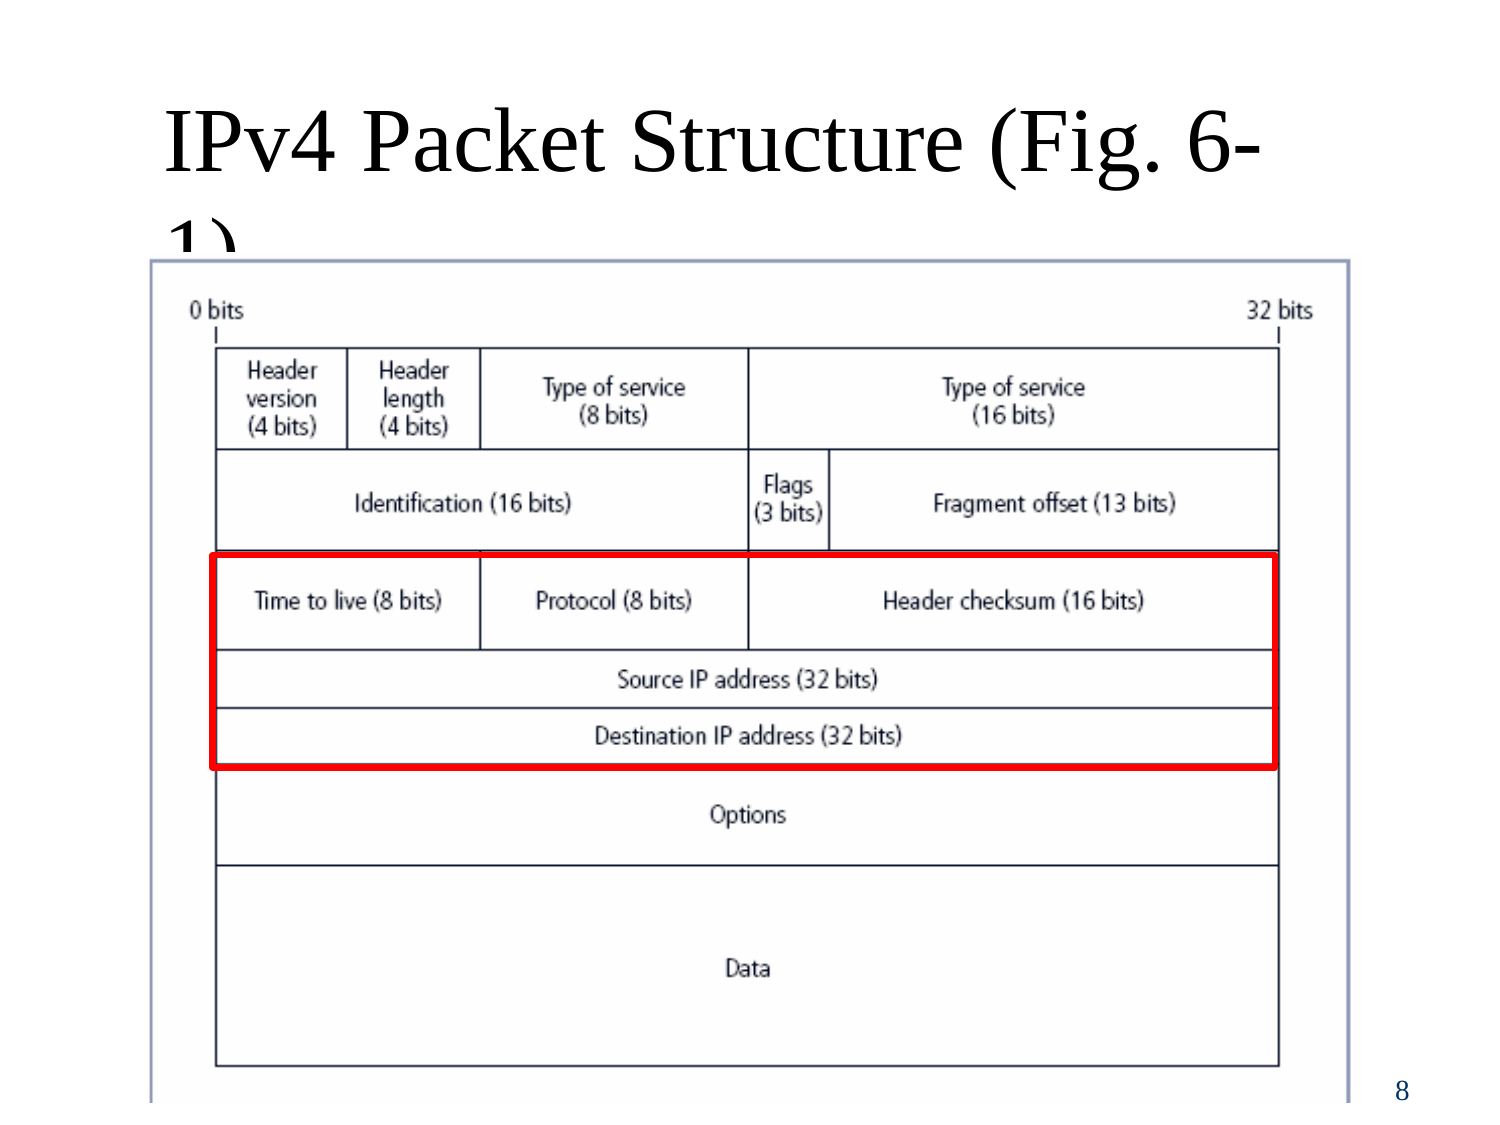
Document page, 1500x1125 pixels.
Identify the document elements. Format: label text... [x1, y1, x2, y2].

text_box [149, 252, 1363, 1103]
title IPv4 Packet Structure (Fig. 6-1) [161, 77, 1339, 251]
slide_number 1 [1374, 1071, 1417, 1125]
